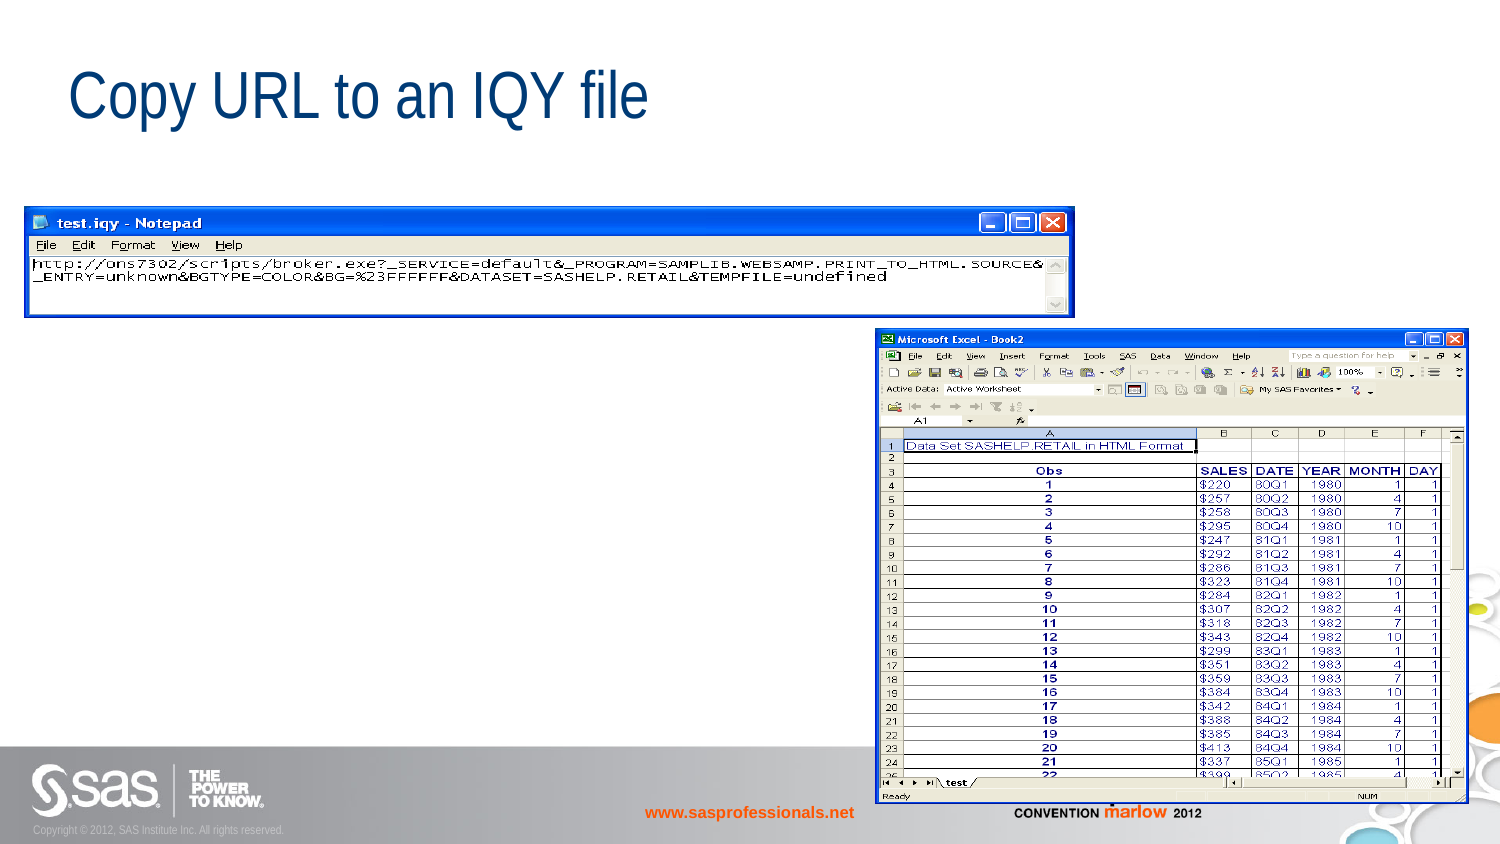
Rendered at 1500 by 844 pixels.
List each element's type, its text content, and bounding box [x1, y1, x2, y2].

title Copy URL to an IQY file [53, 57, 1452, 199]
picture [0, 0, 1500, 844]
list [24, 205, 1076, 318]
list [875, 327, 1469, 804]
